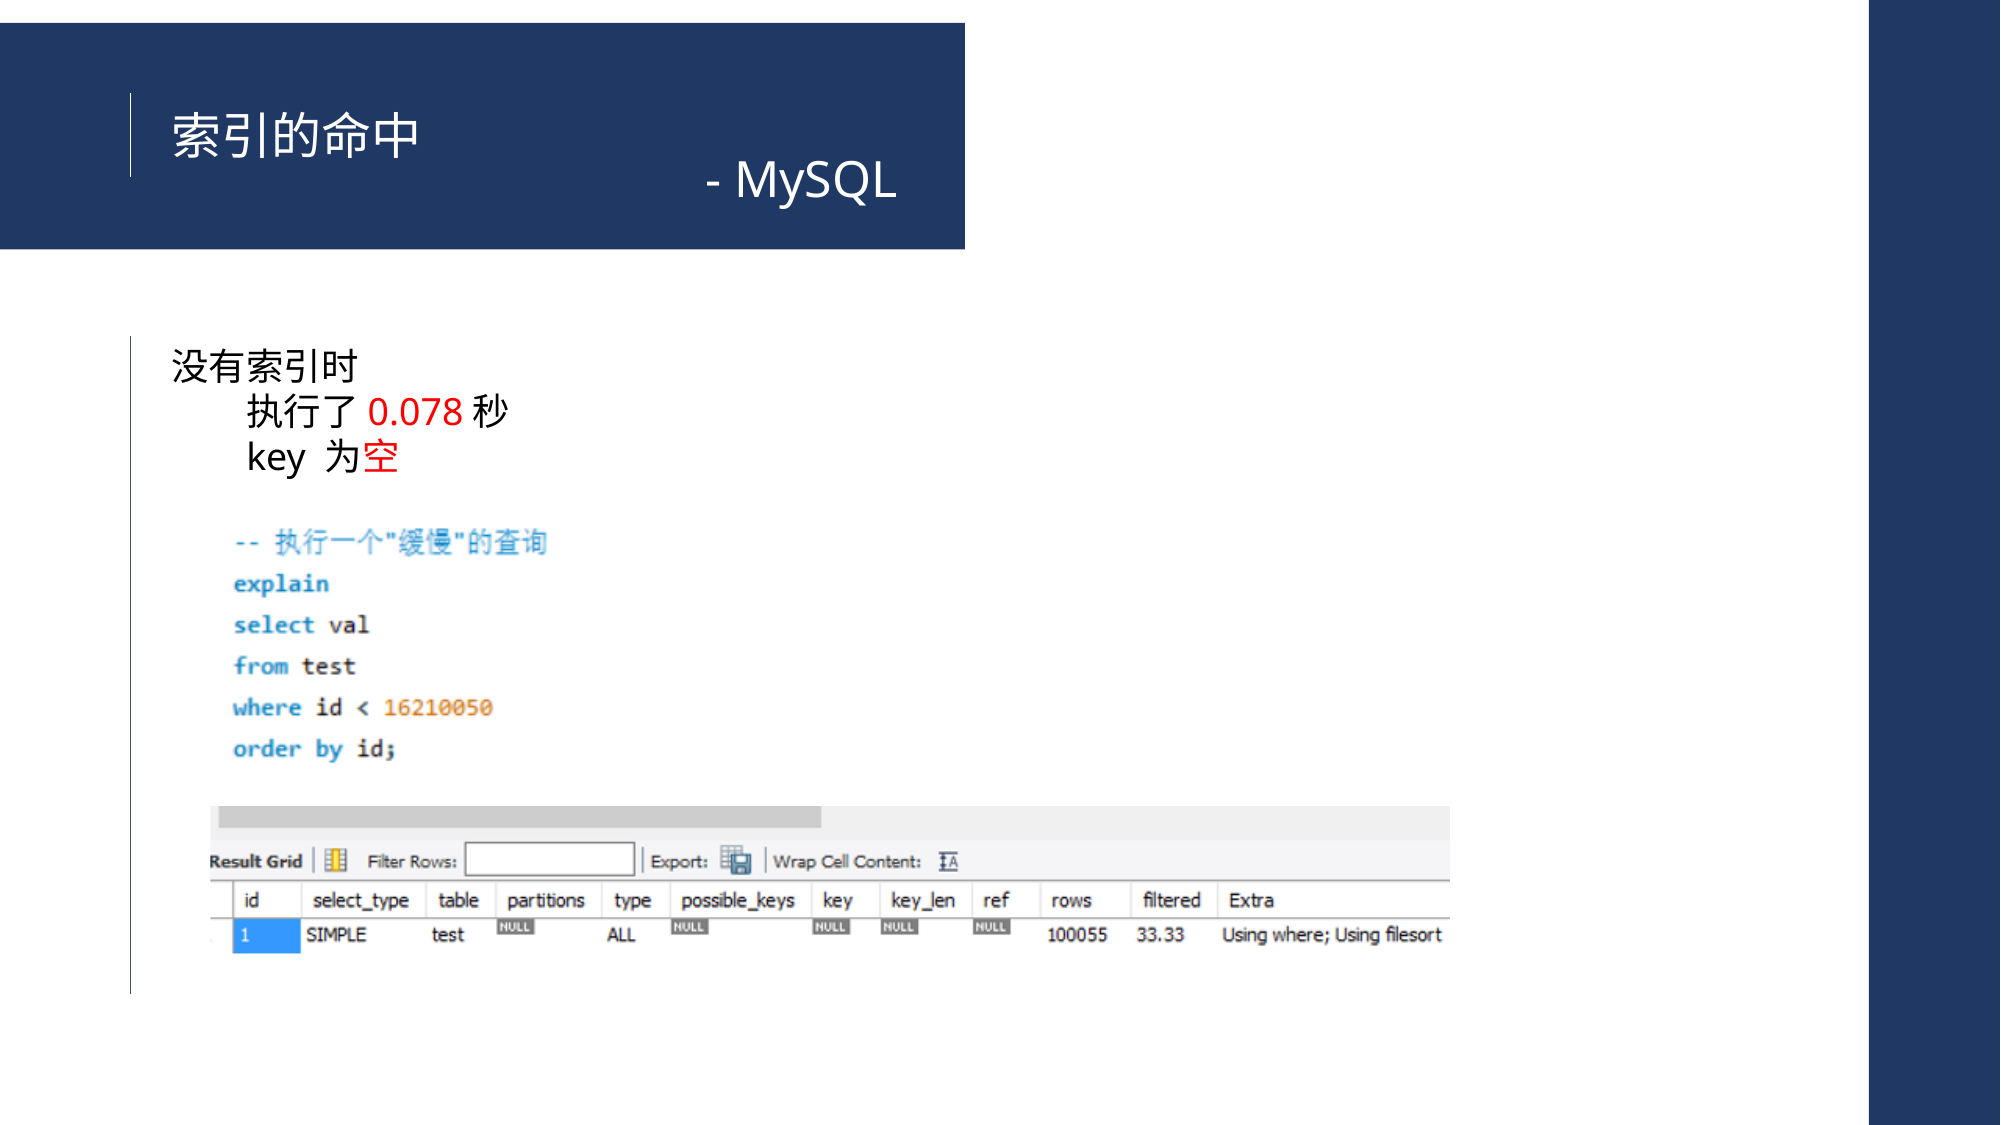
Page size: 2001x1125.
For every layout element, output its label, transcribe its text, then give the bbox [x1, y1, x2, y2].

picture [209, 513, 708, 780]
text_box [1868, 0, 2000, 1125]
text_box [0, 22, 966, 250]
text_box - MySQL [209, 140, 913, 216]
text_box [130, 93, 860, 178]
text_box 没有索引时 执行了0.078秒 key 为空 [156, 335, 1657, 486]
picture [209, 806, 1450, 960]
